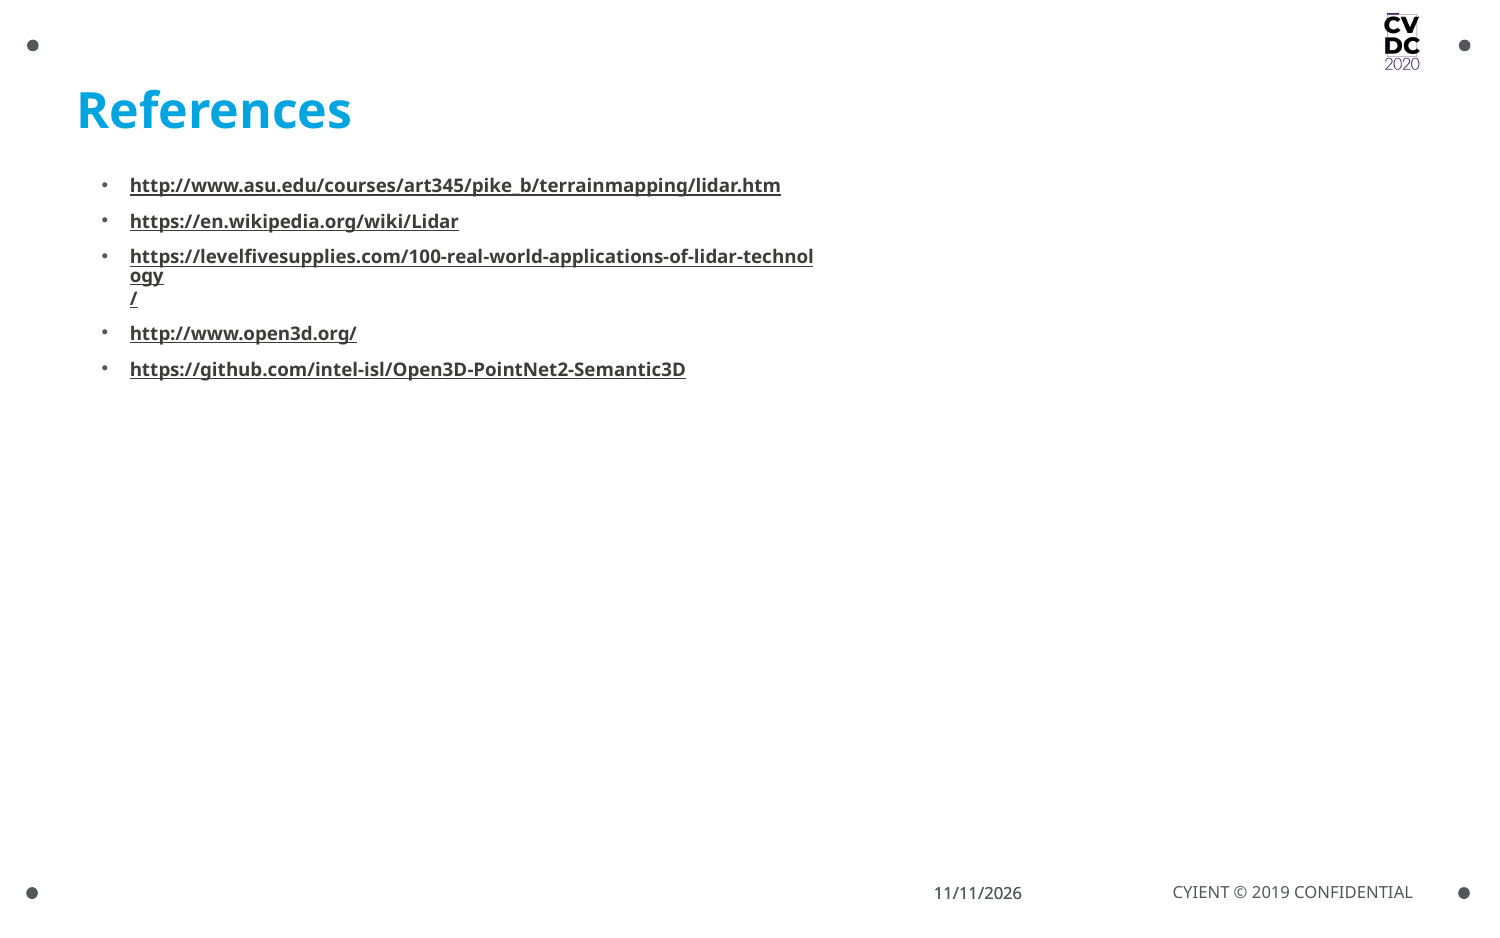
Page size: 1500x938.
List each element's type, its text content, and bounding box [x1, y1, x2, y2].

list http://www.asu.edu/courses/art345/pike_b/terrainmapping/lidar.htm https://en.wikipedia.org/wiki/Lidar https://levelfivesupplies.com/100-real-world-applications-of-lidar-technology/ http://www.open3d.org/ https://github.com/intel-isl/Open3D-PointNet2-Semantic3D [101, 174, 817, 704]
title References [76, 84, 1436, 192]
picture [1384, 12, 1420, 70]
